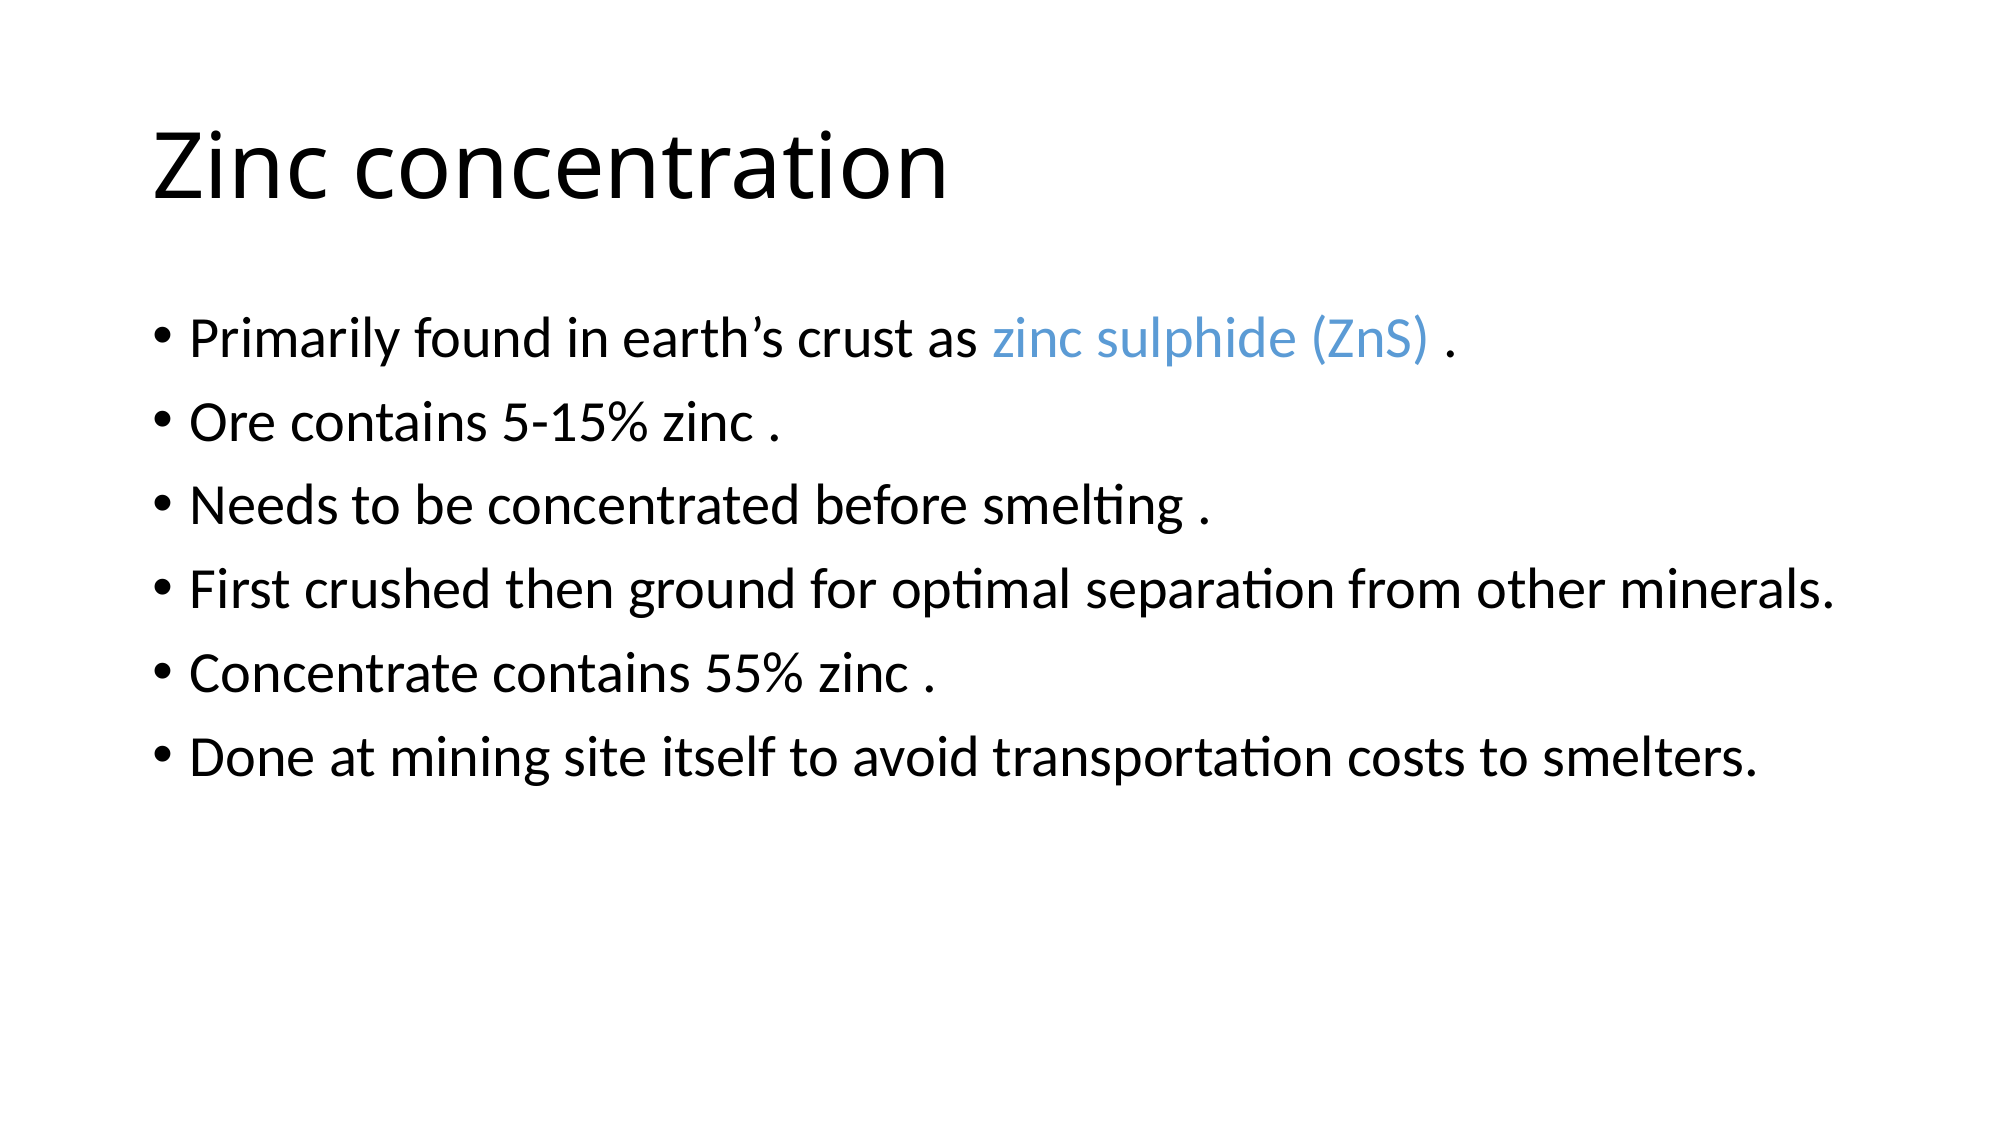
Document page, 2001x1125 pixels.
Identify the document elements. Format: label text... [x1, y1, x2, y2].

title Zinc concentration [137, 59, 1863, 278]
list Primarily found in earth’s crust as zinc sulphide (ZnS) . Ore contains 5-15% zinc . Needs to be concentrated before smelting . First crushed then ground for optimal separation from other minerals. Concentrate contains 55% zinc . Done at mining site itself to avoid transportation costs to smelters. [137, 299, 1863, 1014]
